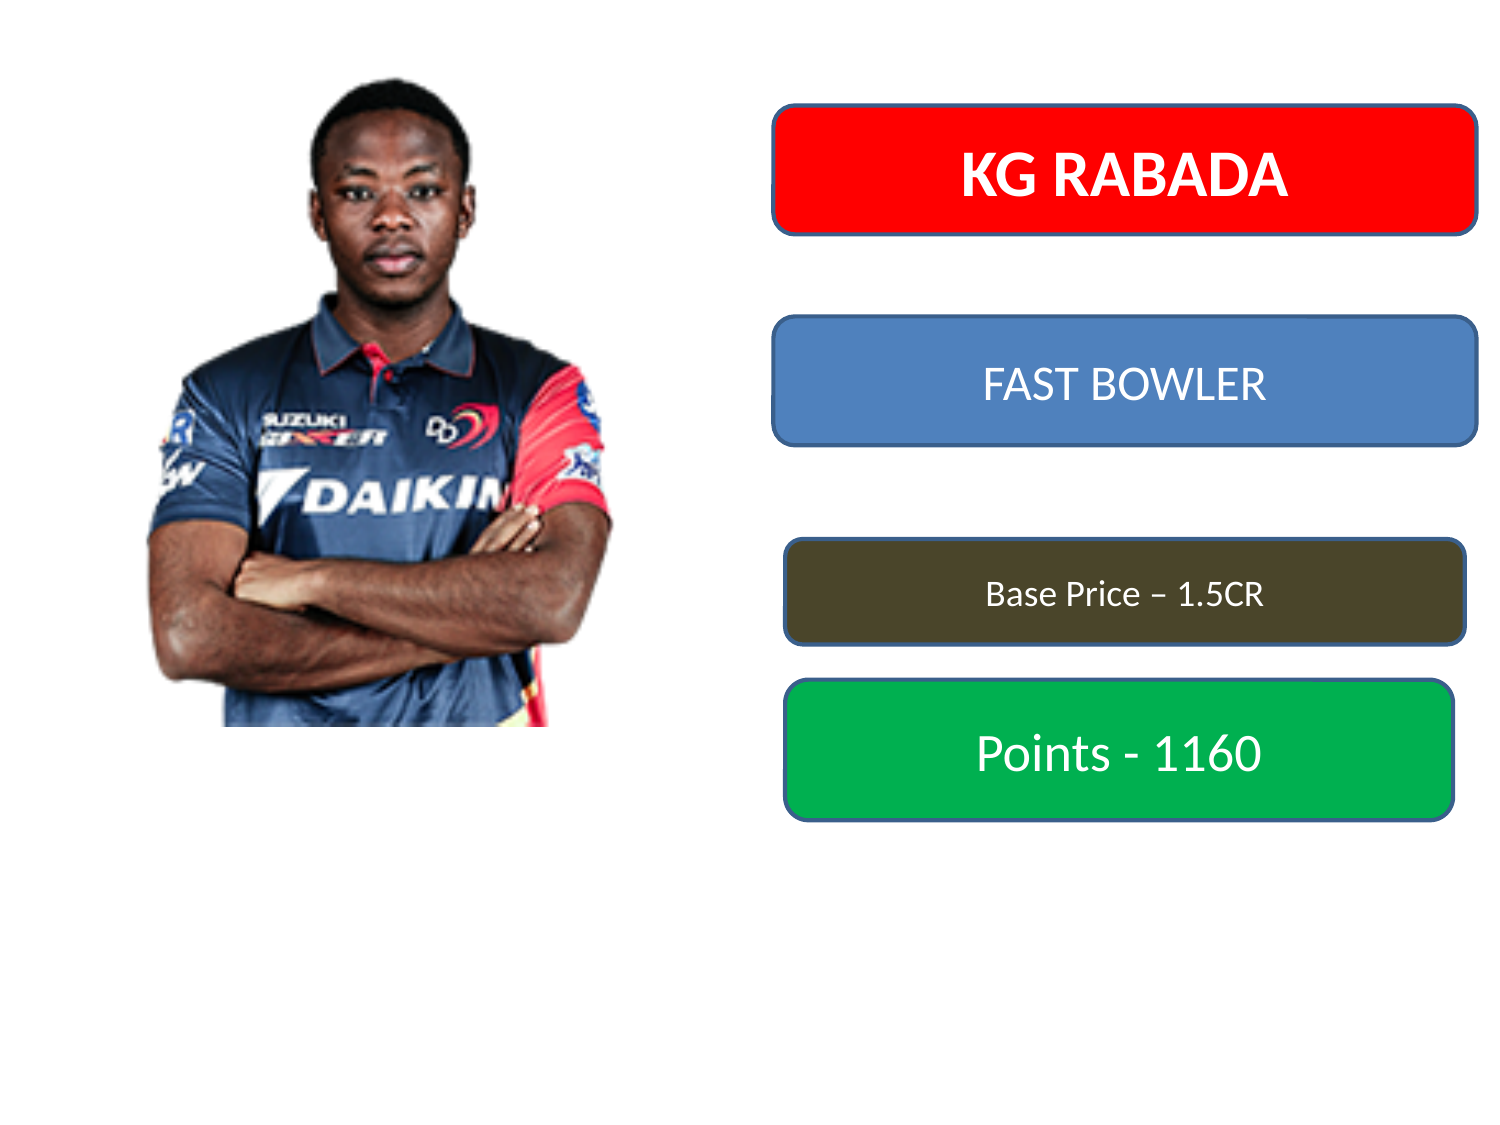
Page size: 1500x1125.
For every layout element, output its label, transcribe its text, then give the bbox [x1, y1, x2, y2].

text_box FAST BOWLER [771, 314, 1479, 448]
picture [34, 34, 727, 727]
text_box Base Price – 1.5CR [782, 536, 1467, 647]
text_box KG RABADA [771, 103, 1479, 237]
text_box Points - 1160 [782, 677, 1456, 823]
